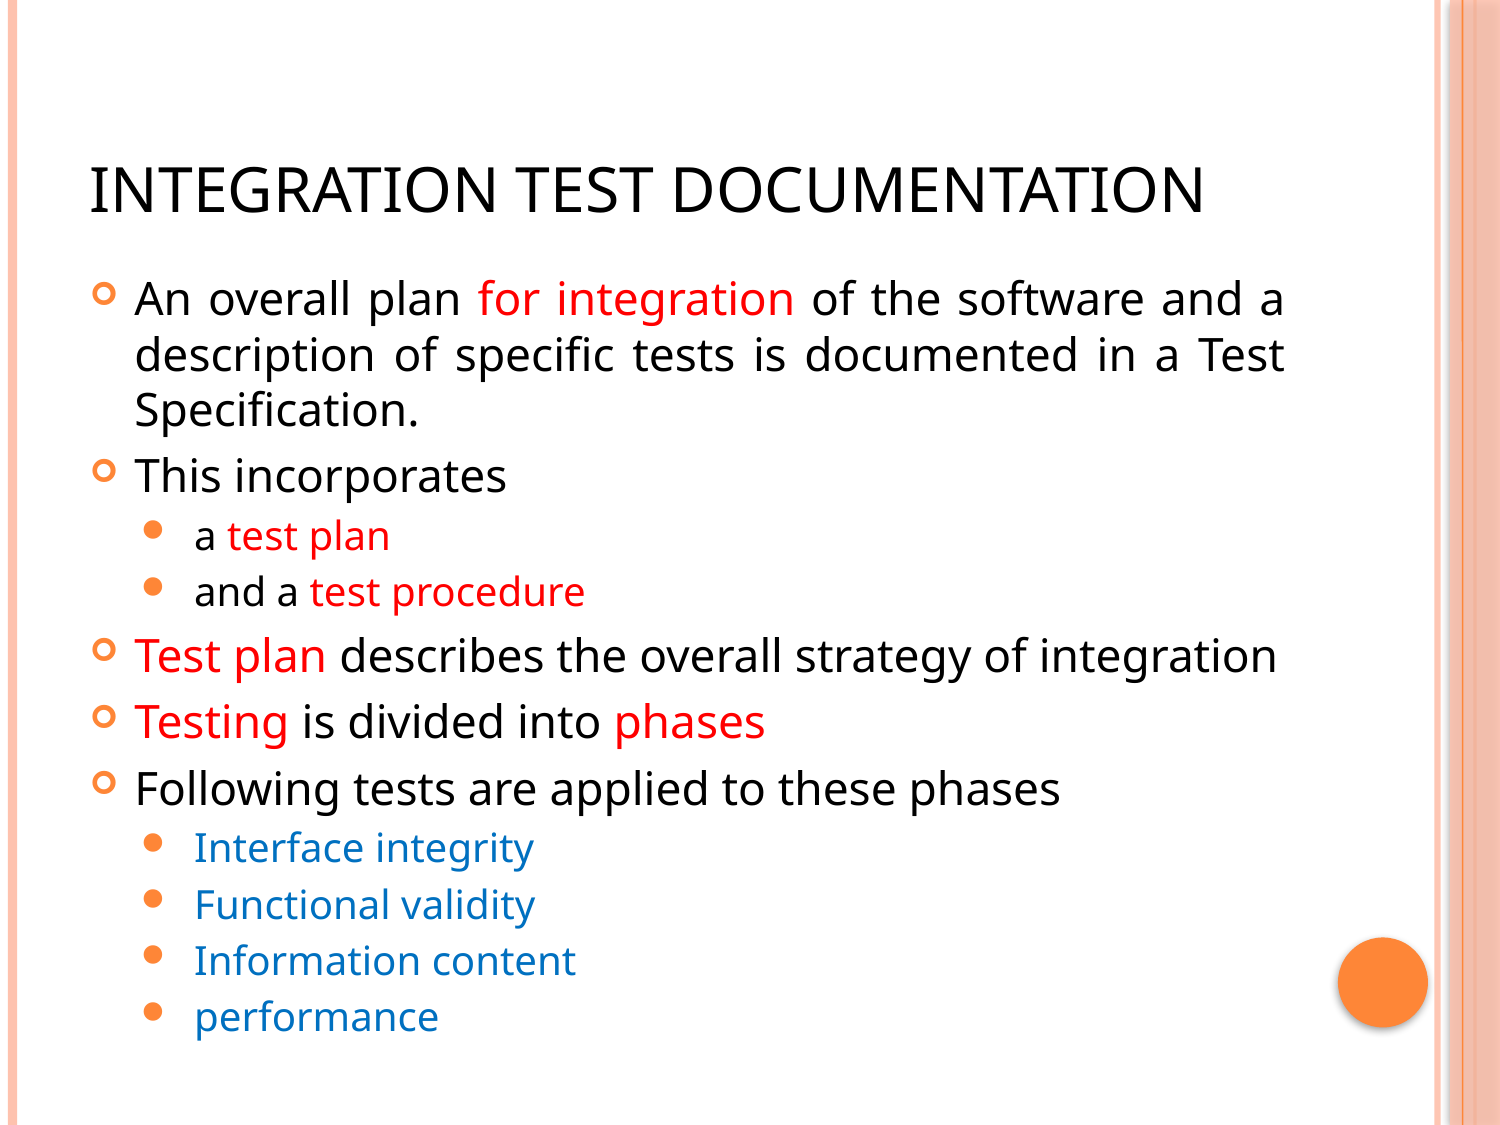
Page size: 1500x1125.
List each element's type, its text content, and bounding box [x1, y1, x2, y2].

list An overall plan for integration of the software and a description of specific tests is documented in a Test Specification. This incorporates a test plan and a test procedure Test plan describes the overall strategy of integration Testing is divided into phases Following tests are applied to these phases Interface integrity Functional validity Information content performance [75, 262, 1300, 1062]
title Integration test documentation [75, 45, 1300, 233]
